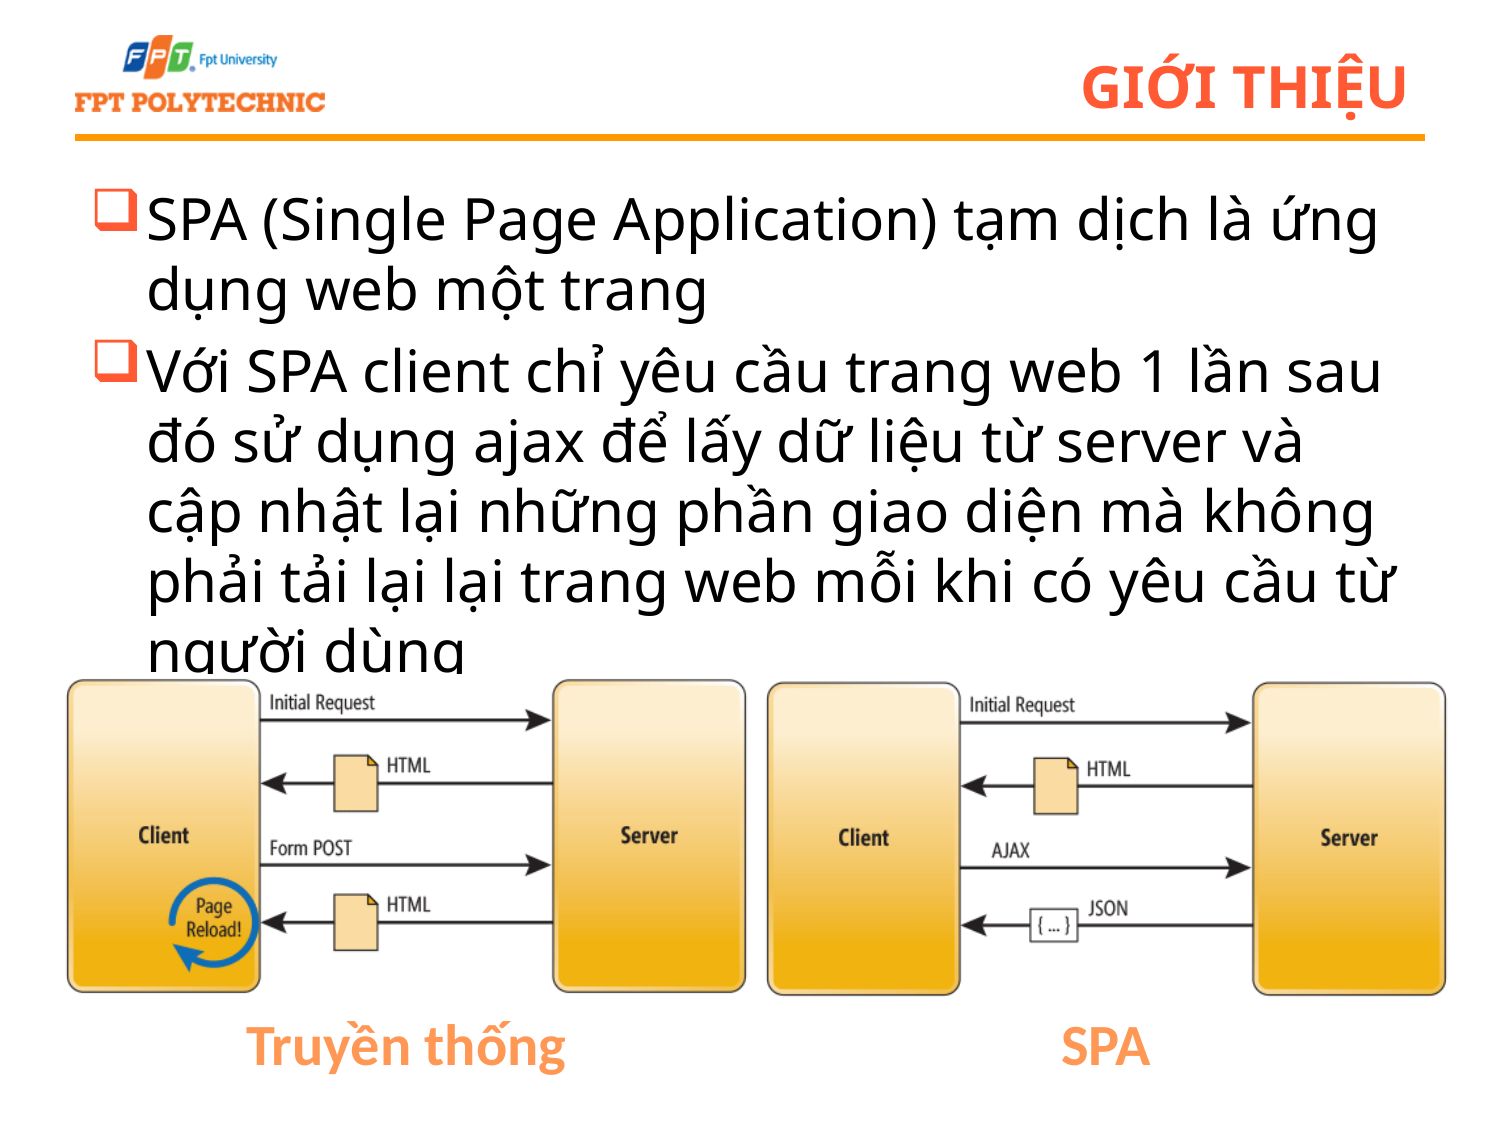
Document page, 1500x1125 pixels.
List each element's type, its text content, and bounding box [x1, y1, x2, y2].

title Giới thiệu [337, 45, 1425, 125]
list SPA (Single Page Application) tạm dịch là ứng dụng web một trang Với SPA client chỉ yêu cầu trang web 1 lần sau đó sử dụng ajax để lấy dữ liệu từ server và cập nhật lại những phần giao diện mà không phải tải lại lại trang web mỗi khi có yêu cầu từ người dùng [75, 174, 1425, 1038]
picture [75, 35, 325, 112]
picture [762, 675, 1451, 1001]
text_box Truyền thống [231, 1010, 582, 1085]
picture [62, 674, 751, 1002]
text_box SPA [1046, 1009, 1167, 1085]
